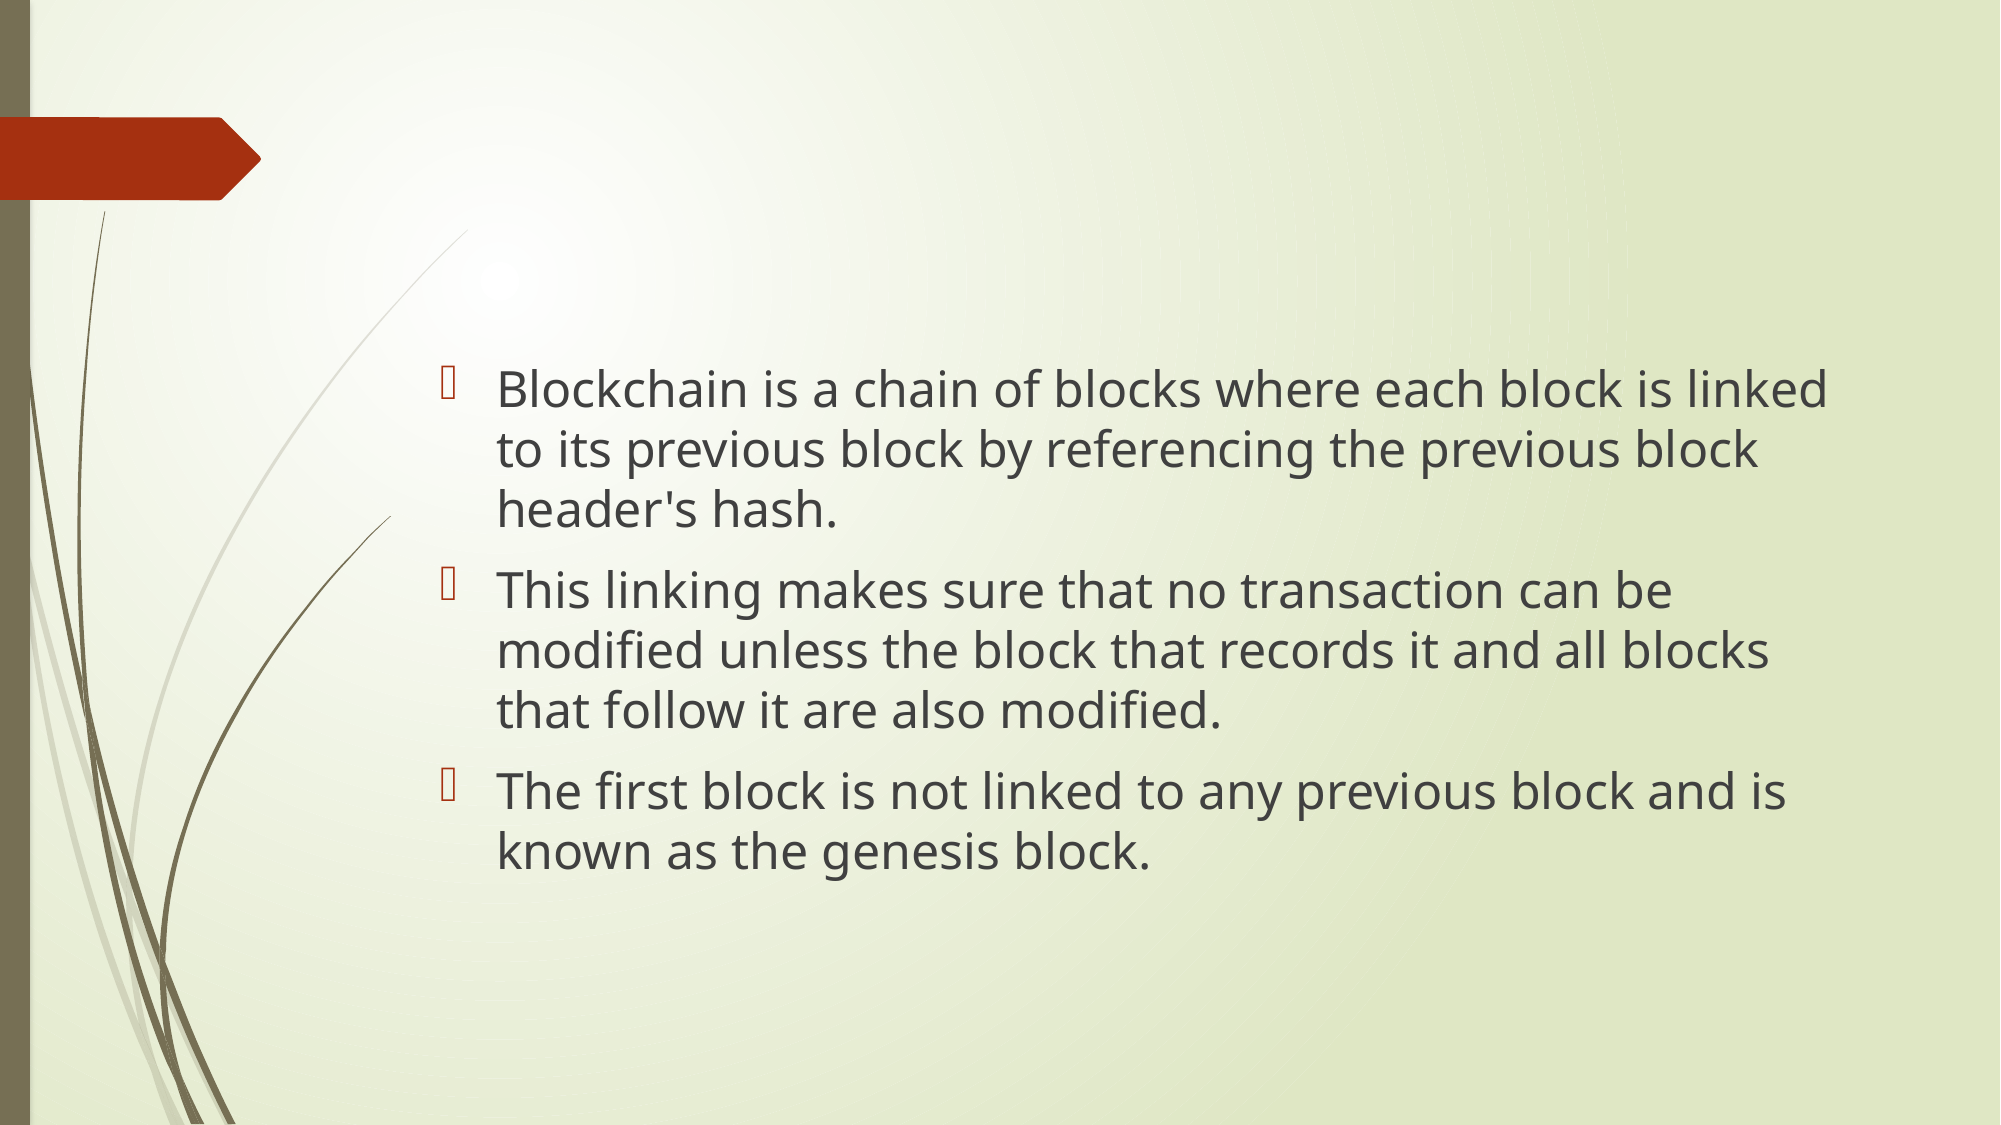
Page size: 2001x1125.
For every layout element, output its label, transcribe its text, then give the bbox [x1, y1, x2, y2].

list Blockchain is a chain of blocks where each block is linked to its previous block by referencing the previous block header's hash. This linking makes sure that no transaction can be modified unless the block that records it and all blocks that follow it are also modified. The first block is not linked to any previous block and is known as the genesis block. [424, 350, 1888, 970]
